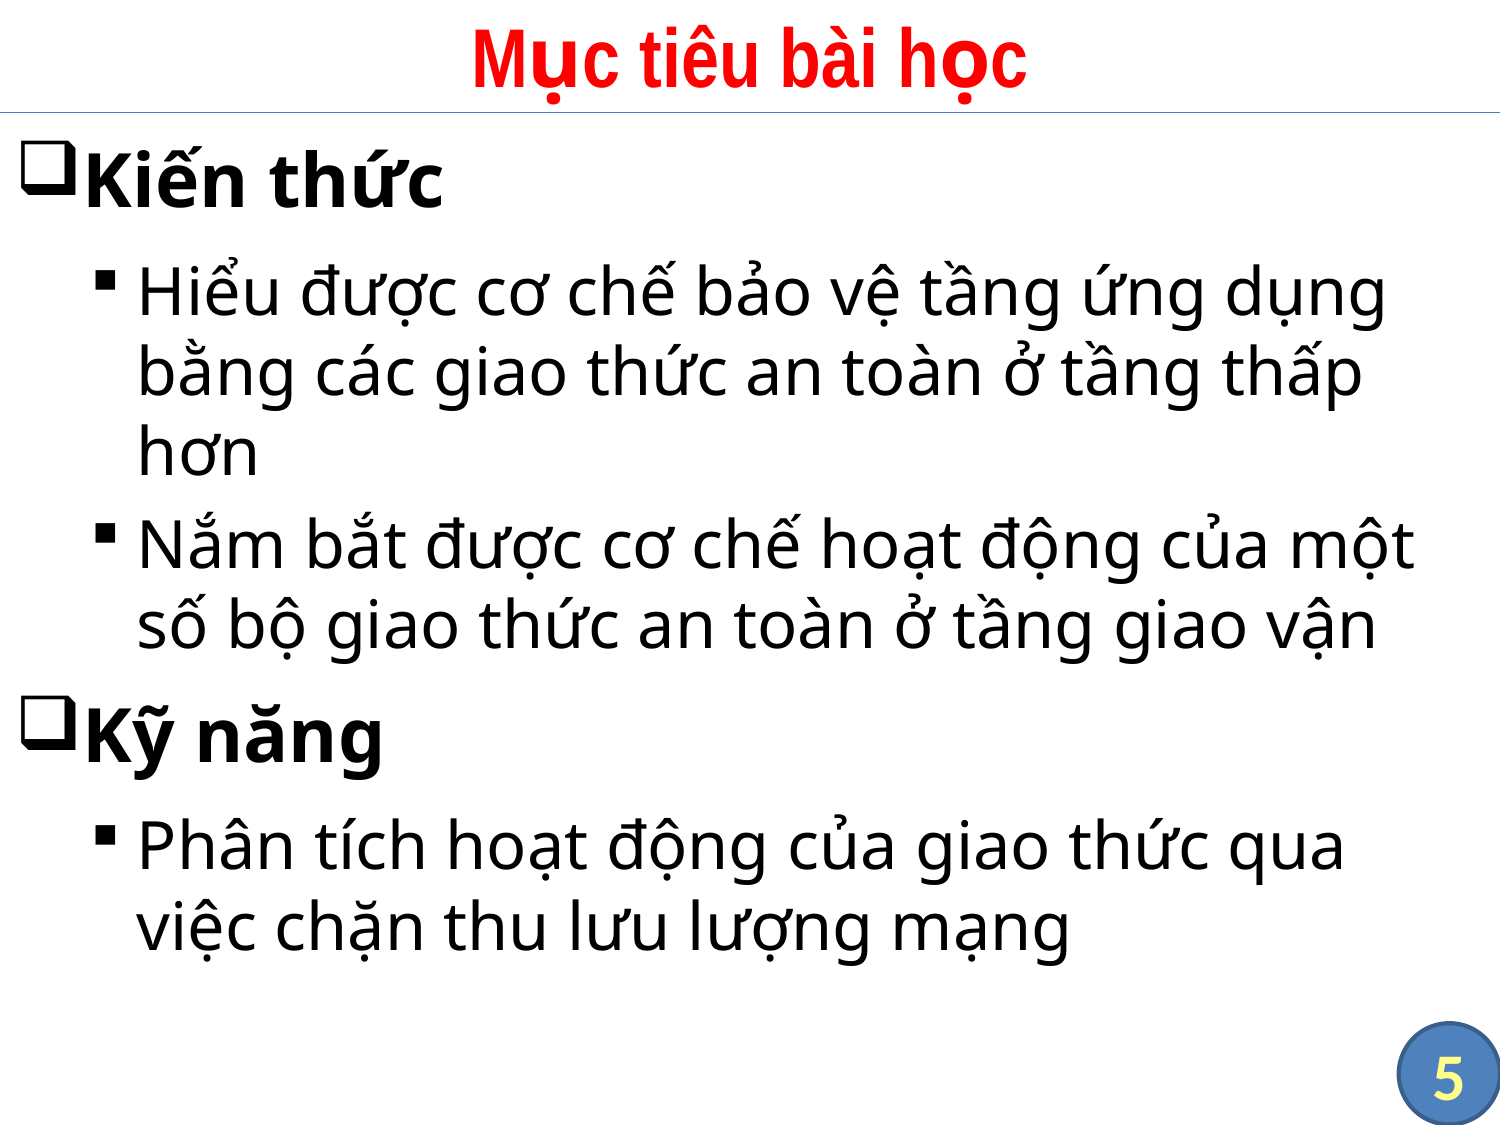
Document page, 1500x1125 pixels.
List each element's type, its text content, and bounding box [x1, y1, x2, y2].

title Mục tiêu bài học [0, 0, 1500, 113]
list Kiến thức Hiểu được cơ chế bảo vệ tầng ứng dụng bằng các giao thức an toàn ở tầng thấp hơn Nắm bắt được cơ chế hoạt động của một số bộ giao thức an toàn ở tầng giao vận Kỹ năng Phân tích hoạt động của giao thức qua việc chặn thu lưu lượng mạng [0, 113, 1500, 1125]
slide_number 5 [1399, 1023, 1500, 1125]
